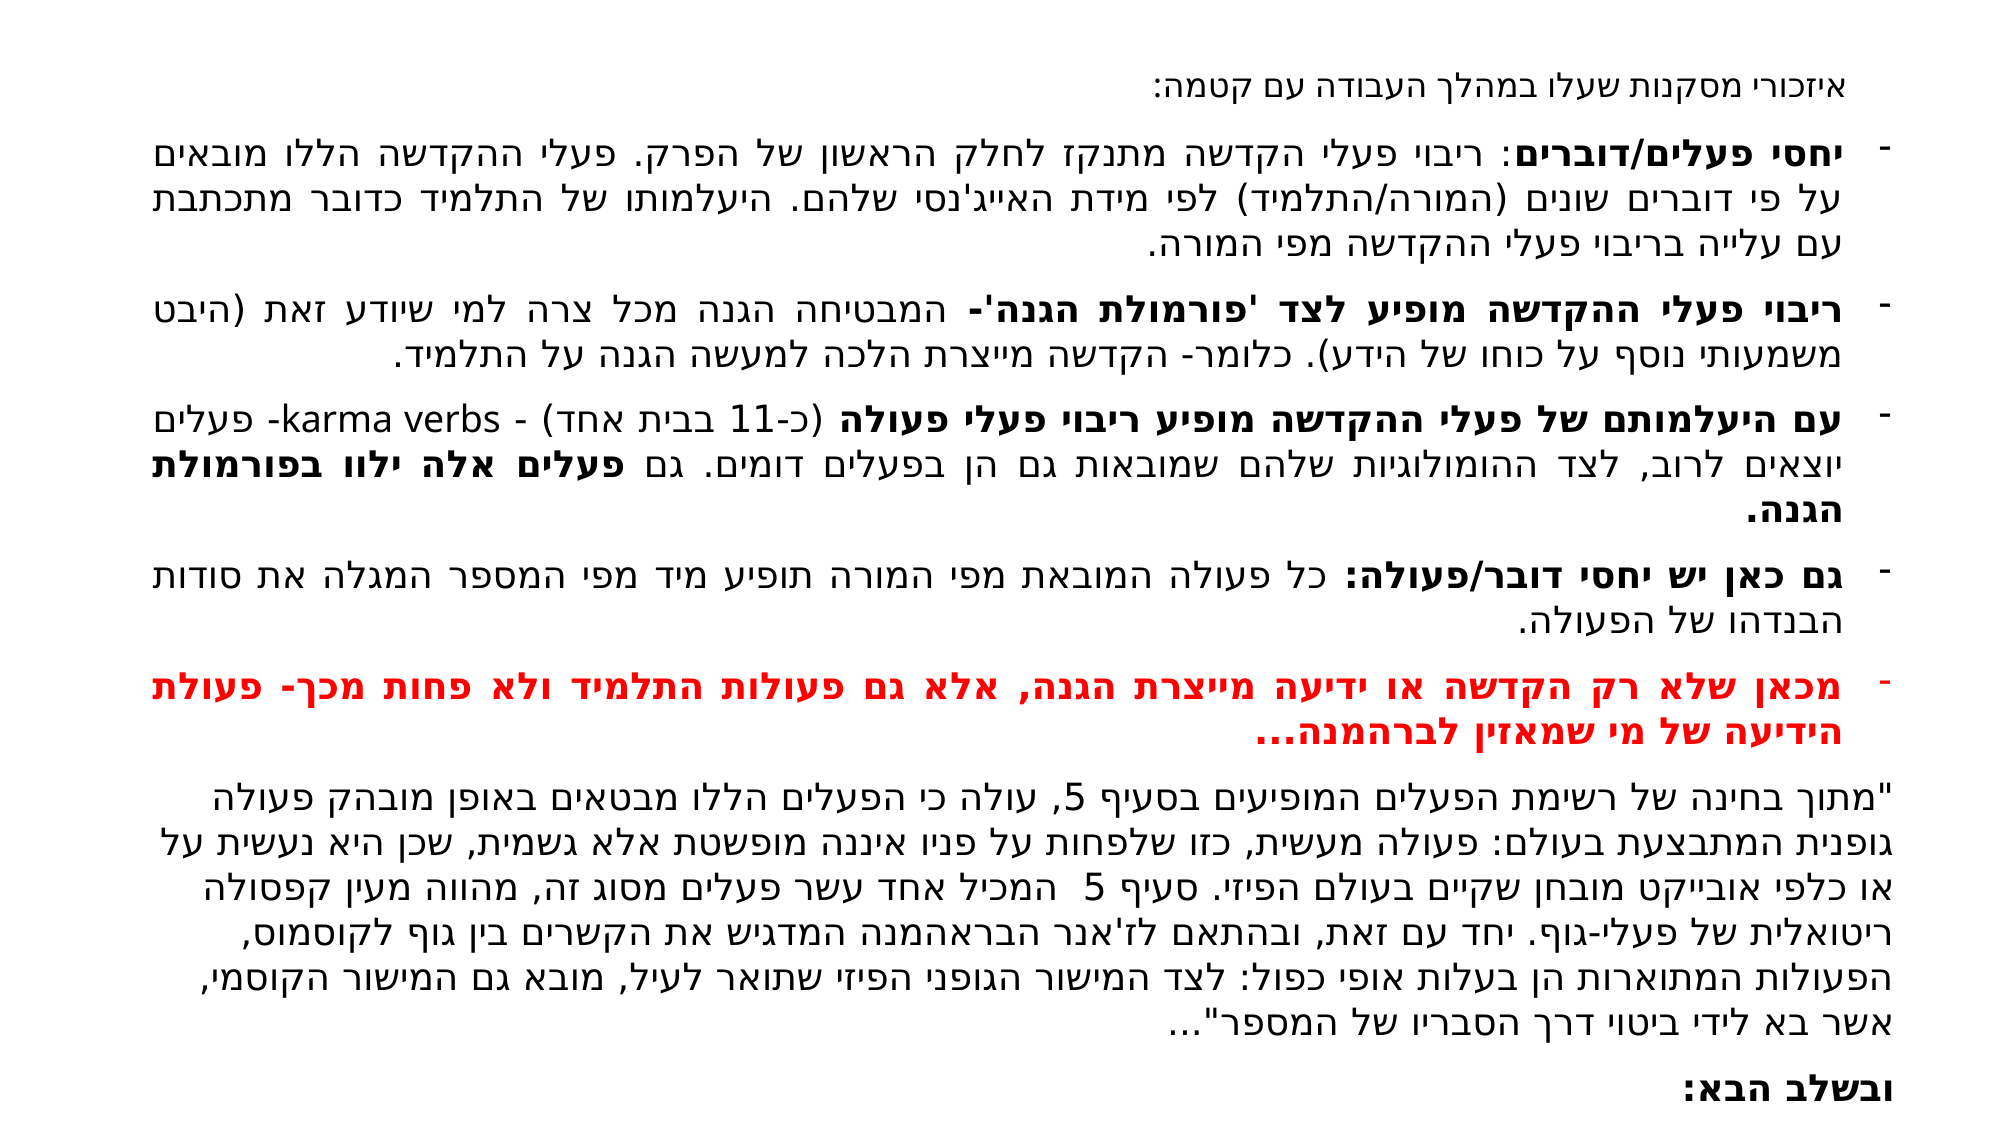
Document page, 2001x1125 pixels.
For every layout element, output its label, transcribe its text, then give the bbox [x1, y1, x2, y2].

list יחסי פעלים/דוברים: ריבוי פעלי הקדשה מתנקז לחלק הראשון של הפרק. פעלי ההקדשה הללו מובאים על פי דוברים שונים (המורה/התלמיד) לפי מידת האייג'נסי שלהם. היעלמותו של התלמיד כדובר מתכתבת עם עלייה בריבוי פעלי ההקדשה מפי המורה. ריבוי פעלי ההקדשה מופיע לצד 'פורמולת הגנה'- המבטיחה הגנה מכל צרה למי שיודע זאת (היבט משמעותי נוסף על כוחו של הידע). כלומר- הקדשה מייצרת הלכה למעשה הגנה על התלמיד. עם היעלמותם של פעלי ההקדשה מופיע ריבוי פעלי פעולה (כ-11 בבית אחד) - karma verbs- פעלים יוצאים לרוב, לצד ההומולוגיות שלהם שמובאות גם הן בפעלים דומים. גם פעלים אלה ילוו בפורמולת הגנה. גם כאן יש יחסי דובר/פעולה: כל פעולה המובאת מפי המורה תופיע מיד מפי המספר המגלה את סודות הבנדהו של הפעולה. מכאן שלא רק הקדשה או ידיעה מייצרת הגנה, אלא גם פעולות התלמיד ולא פחות מכך- פעולת הידיעה של מי שמאזין לברהמנה... "מתוך בחינה של רשימת הפעלים המופיעים בסעיף 5, עולה כי הפעלים הללו מבטאים באופן מובהק פעולה גופנית המתבצעת בעולם: פעולה מעשית, כזו שלפחות על פניו איננה מופשטת אלא גשמית, שכן היא נעשית על או כלפי אובייקט מובחן שקיים בעולם הפיזי. סעיף 5 המכיל אחד עשר פעלים מסוג זה, מהווה מעין קפסולה ריטואלית של פעלי-גוף. יחד עם זאת, ובהתאם לז'אנר הבראהמנה המדגיש את הקשרים בין גוף לקוסמוס, הפעולות המתוארות הן בעלות אופי כפול: לצד המישור הגופני הפיזי שתואר לעיל, מובא גם המישור הקוסמי, אשר בא לידי ביטוי דרך הסבריו של המספר"... ובשלב הבא: התכנסות של פעלי לידה לצד פעלי 'הנחה’ (dA) של השפה על התלמיד- מייצרת קישור בין שפה ללידה מחדש. לחישת הסאוויטרי המלווה בפעולה פיזית מייצרת את הלידה המחודשת כברהמצ'ריה [137, 121, 1910, 1014]
title איזכורי מסקנות שעלו במהלך העבודה עם קטמה: [137, 59, 1863, 121]
